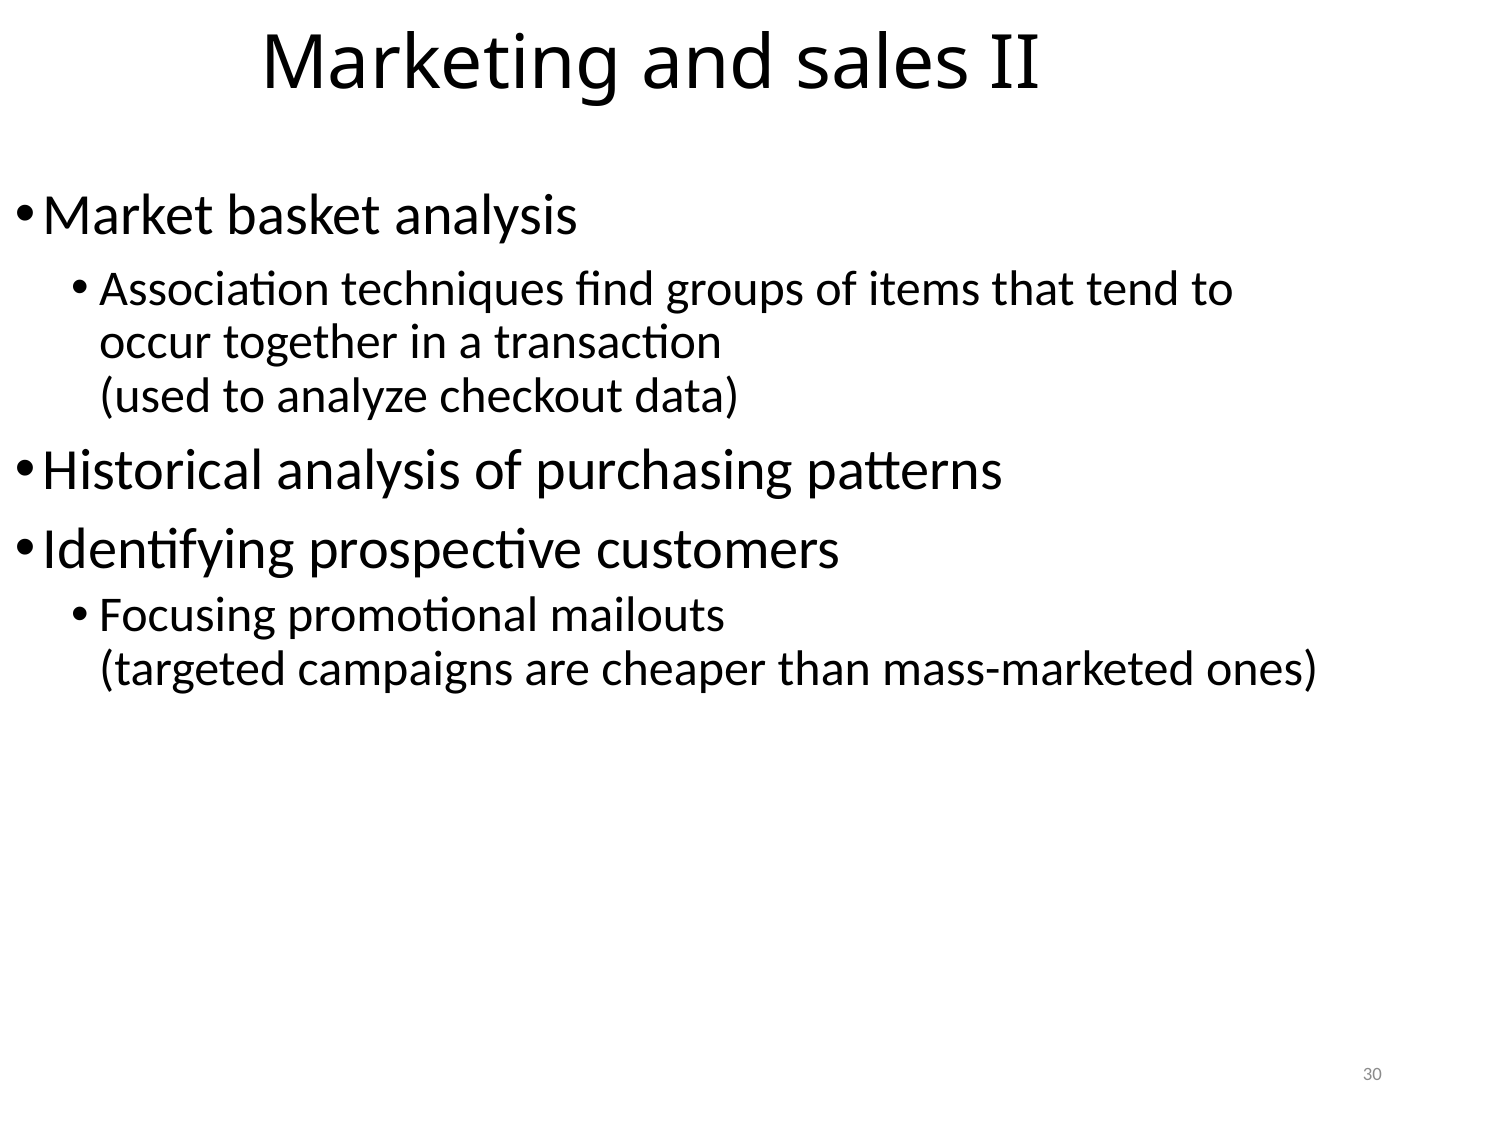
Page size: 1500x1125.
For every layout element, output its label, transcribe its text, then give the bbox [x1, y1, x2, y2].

title Marketing and sales II [245, 0, 1500, 159]
slide_number 30 [1059, 1042, 1397, 1103]
list Market basket analysis Association techniques find groups of items that tend to occur together in a transaction (used to analyze checkout data) Historical analysis of purchasing patterns Identifying prospective customers Focusing promotional mailouts (targeted campaigns are cheaper than mass-marketed ones) [0, 177, 1350, 830]
